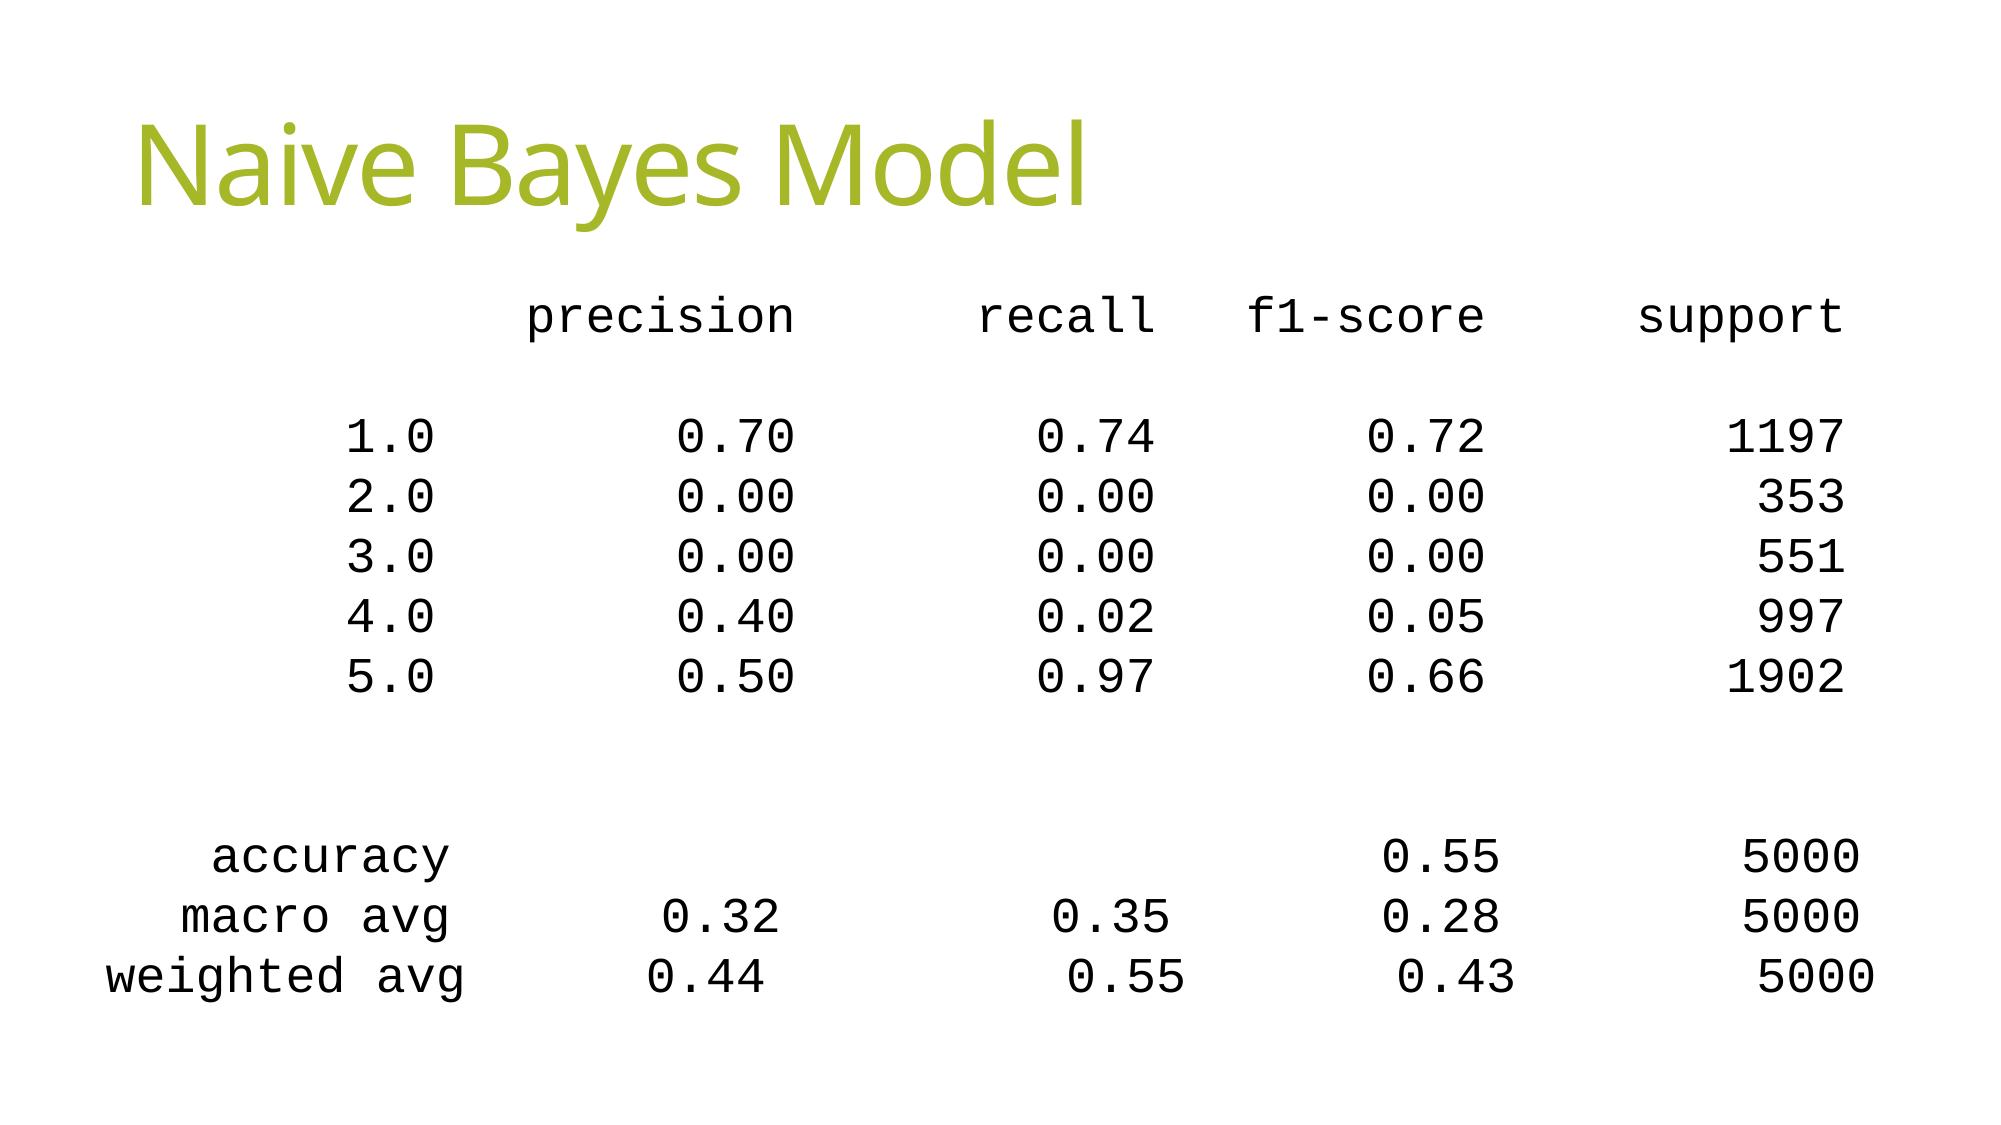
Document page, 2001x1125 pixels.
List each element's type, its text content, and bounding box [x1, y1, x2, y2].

title Naive Bayes Model [116, 35, 1884, 282]
text_box precision recall f1-score support 1.0 0.70 0.74 0.72 1197 2.0 0.00 0.00 0.00 353 3.0 0.00 0.00 0.00 551 4.0 0.40 0.02 0.05 997 5.0 0.50 0.97 0.66 1902 accuracy 0.55 5000 macro avg 0.32 0.35 0.28 5000 weighted avg 0.44 0.55 0.43 5000 [45, 282, 1891, 1063]
